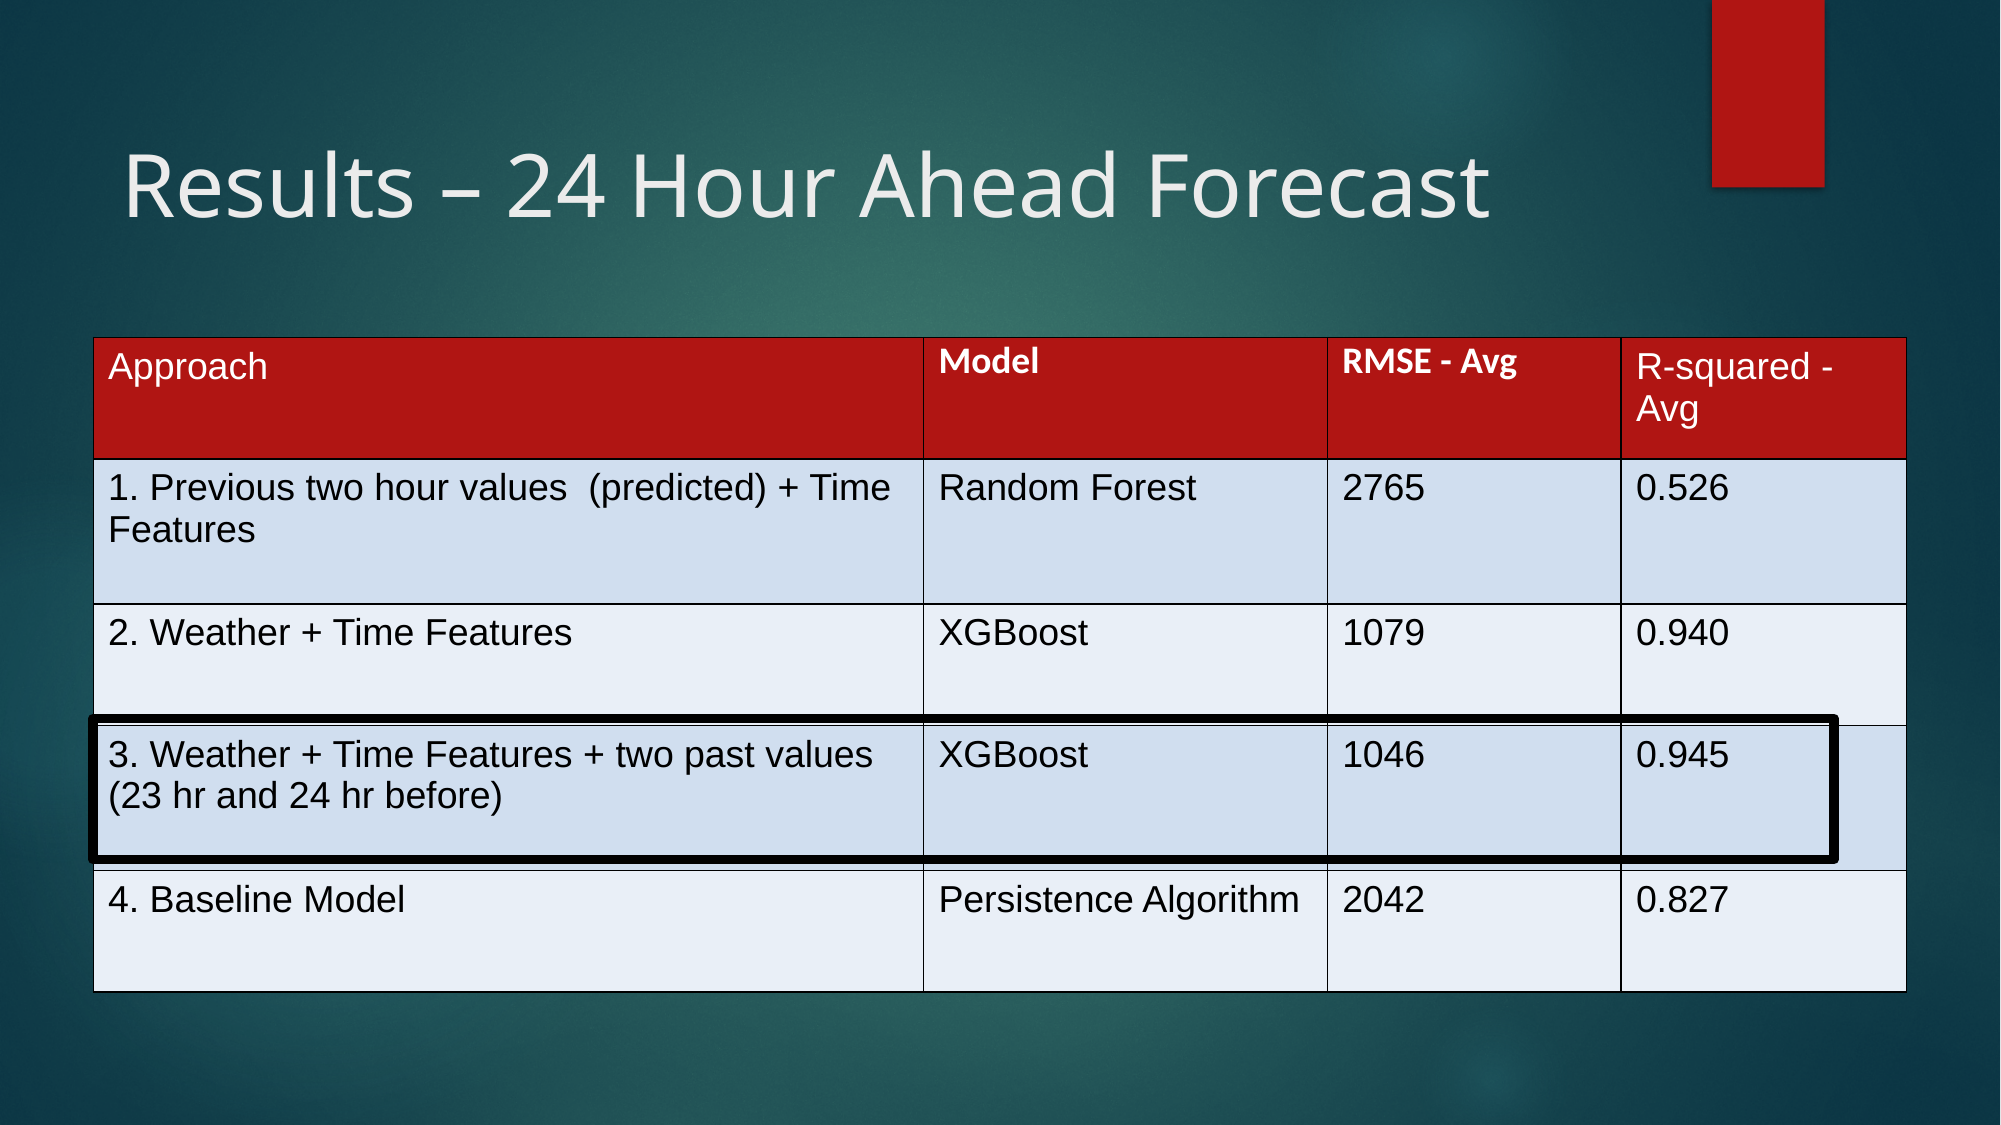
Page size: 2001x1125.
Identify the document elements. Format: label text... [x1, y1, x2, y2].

title Results – 24 Hour Ahead Forecast [106, 74, 1649, 304]
table_header R-squared - Avg [1622, 338, 1906, 458]
table_cell XGBoost [924, 860, 1327, 870]
table_cell Persistence Algorithm [924, 871, 1327, 991]
table_cell 2042 [1328, 871, 1620, 991]
table_cell 0.945 [1622, 726, 1906, 870]
table_cell Random Forest [924, 460, 1327, 603]
table_cell 2765 [1328, 460, 1620, 603]
table_cell XGBoost [924, 605, 1327, 718]
table_cell 0.827 [1622, 871, 1906, 991]
table_cell 1079 [1328, 605, 1620, 718]
table_header RMSE - Avg [1328, 338, 1620, 458]
table_header Approach [94, 338, 923, 458]
table_cell 0.940 [1622, 605, 1906, 725]
table_cell 0.526 [1622, 460, 1906, 603]
table_cell 3. Weather + Time Features + two past values (23 hr and 24 hr before) [94, 860, 923, 870]
table_cell 2. Weather + Time Features [94, 605, 923, 718]
table_cell 1. Previous two hour values (predicted) + Time Features [94, 460, 923, 603]
picture [0, 0, 2001, 1125]
table_header Model [924, 338, 1327, 458]
table_cell 1046 [1328, 860, 1620, 870]
text_box [93, 718, 1835, 860]
table_cell 4. Baseline Model [94, 871, 923, 991]
